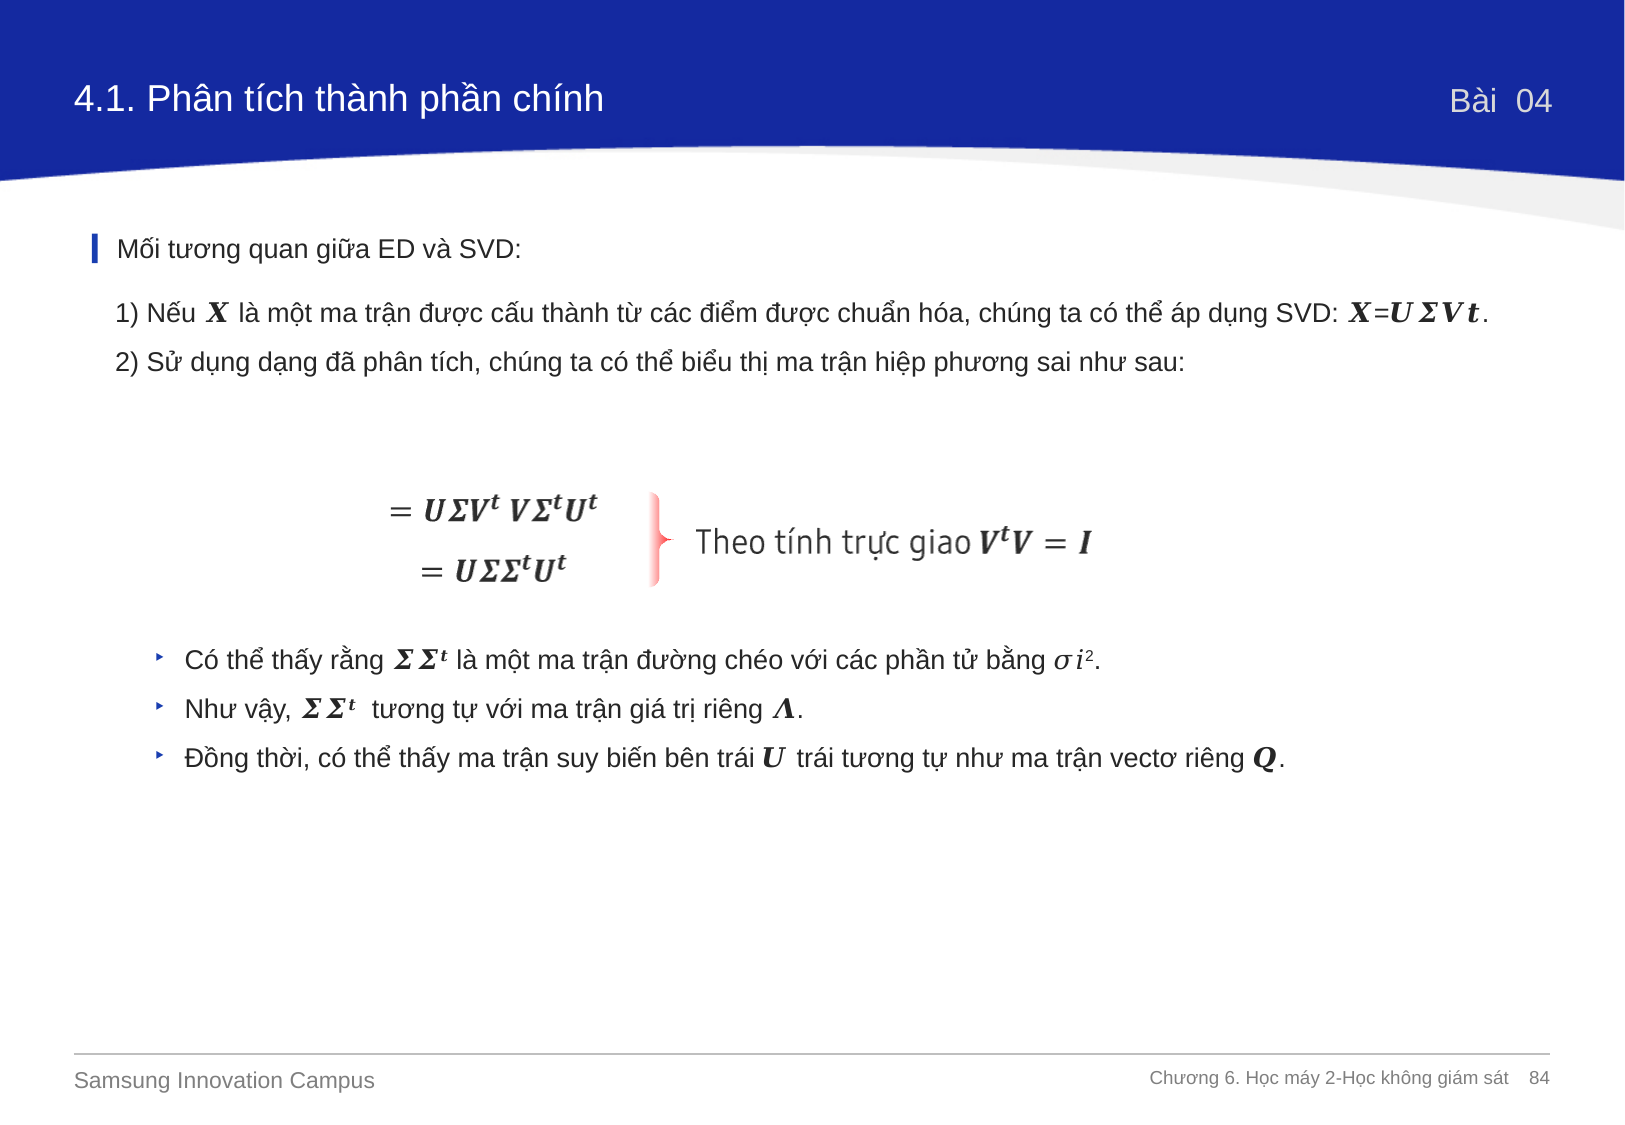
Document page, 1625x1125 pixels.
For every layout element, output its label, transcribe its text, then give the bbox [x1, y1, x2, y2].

picture [0, 0, 1625, 1125]
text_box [142, 451, 1254, 641]
text_box Có thể thấy rằng 𝜮𝜮𝒕 là một ma trận đường chéo với các phần tử bằng 𝜎𝑖2. Như vậy, 𝜮𝜮𝒕 tương tự với ma trận giá trị riêng 𝜦. Đồng thời, có thể thấy ma trận suy biến bên trái 𝑼 trái tương tự như ma trận vectơ riêng 𝑸. [154, 630, 1571, 785]
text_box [91, 231, 1533, 265]
text_box 1) Nếu 𝑿 là một ma trận được cấu thành từ các điểm được chuẩn hóa, chúng ta có thể áp dụng SVD: 𝑿=𝑼𝜮𝑽𝒕. 2) Sử dụng dạng đã phân tích, chúng ta có thể biểu thị ma trận hiệp phương sai như sau: [115, 283, 1532, 389]
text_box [73, 73, 1554, 120]
